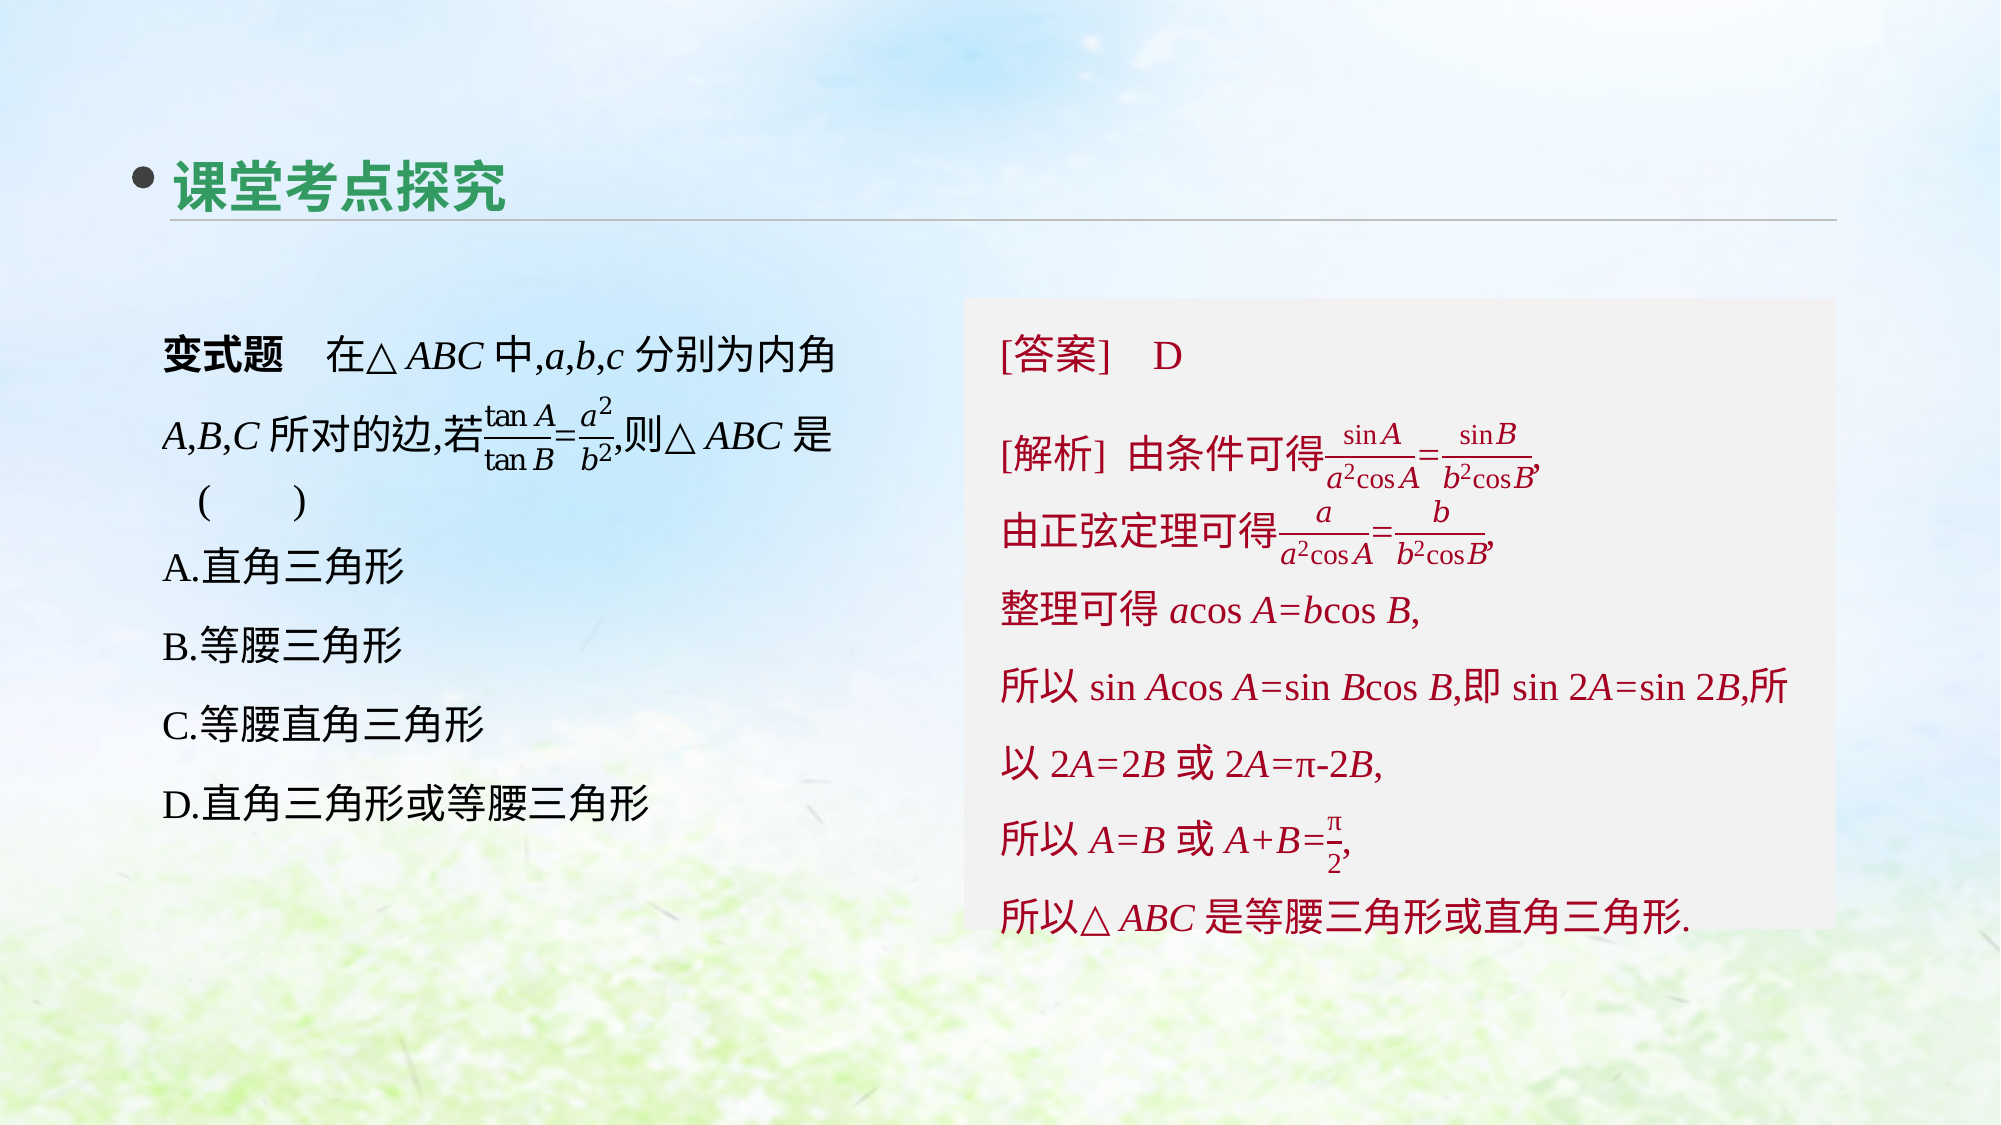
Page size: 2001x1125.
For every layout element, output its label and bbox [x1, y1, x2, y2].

text_box [999, 317, 1599, 414]
picture [0, 0, 2001, 1125]
text_box [161, 313, 928, 879]
text_box [962, 296, 1838, 931]
text_box [133, 144, 1837, 228]
text_box [1000, 414, 1811, 1033]
